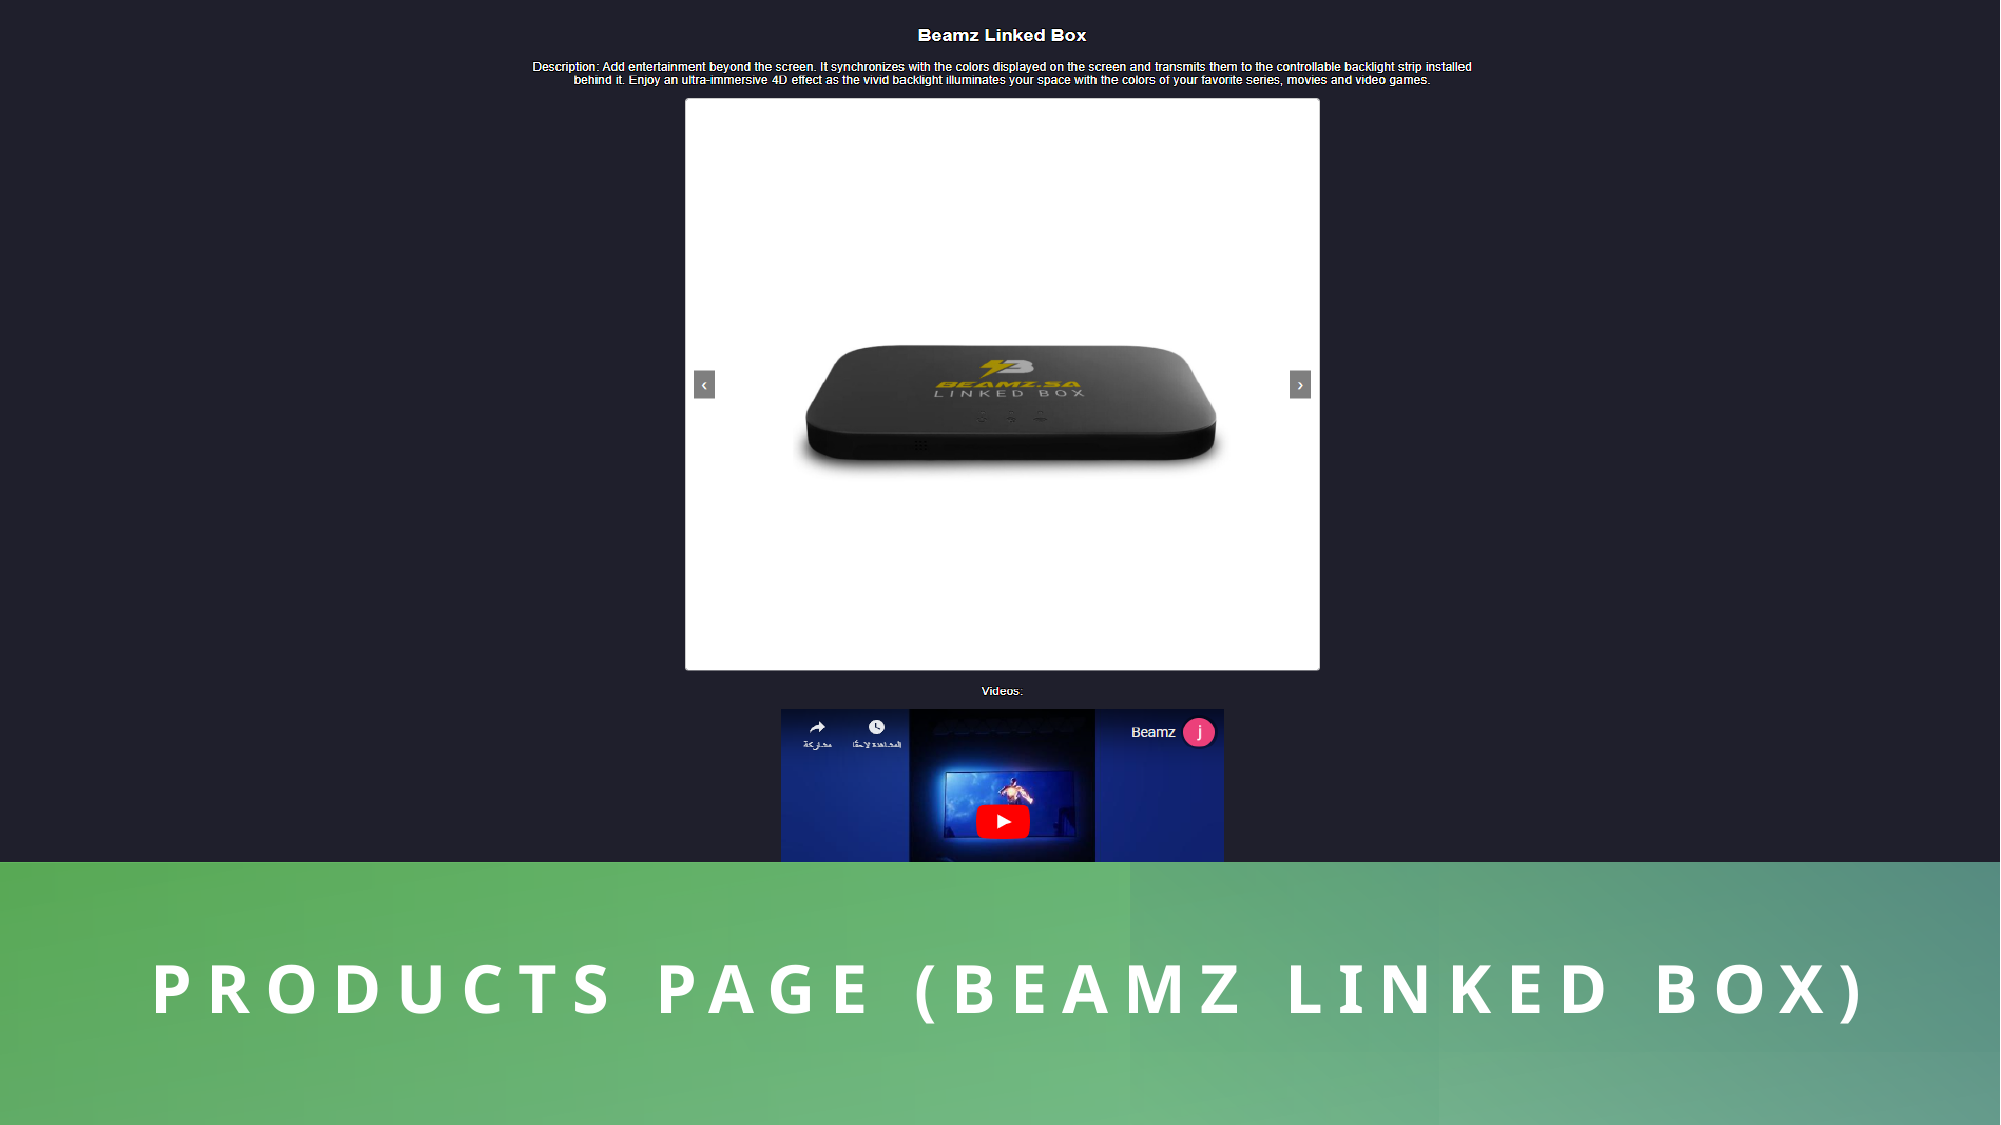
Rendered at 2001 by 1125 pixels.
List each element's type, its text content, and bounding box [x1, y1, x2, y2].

title products page (beamz Linked box) [150, 919, 1905, 1055]
picture [0, 0, 2000, 862]
text_box [1129, 862, 2000, 1125]
text_box [0, 862, 1129, 1125]
